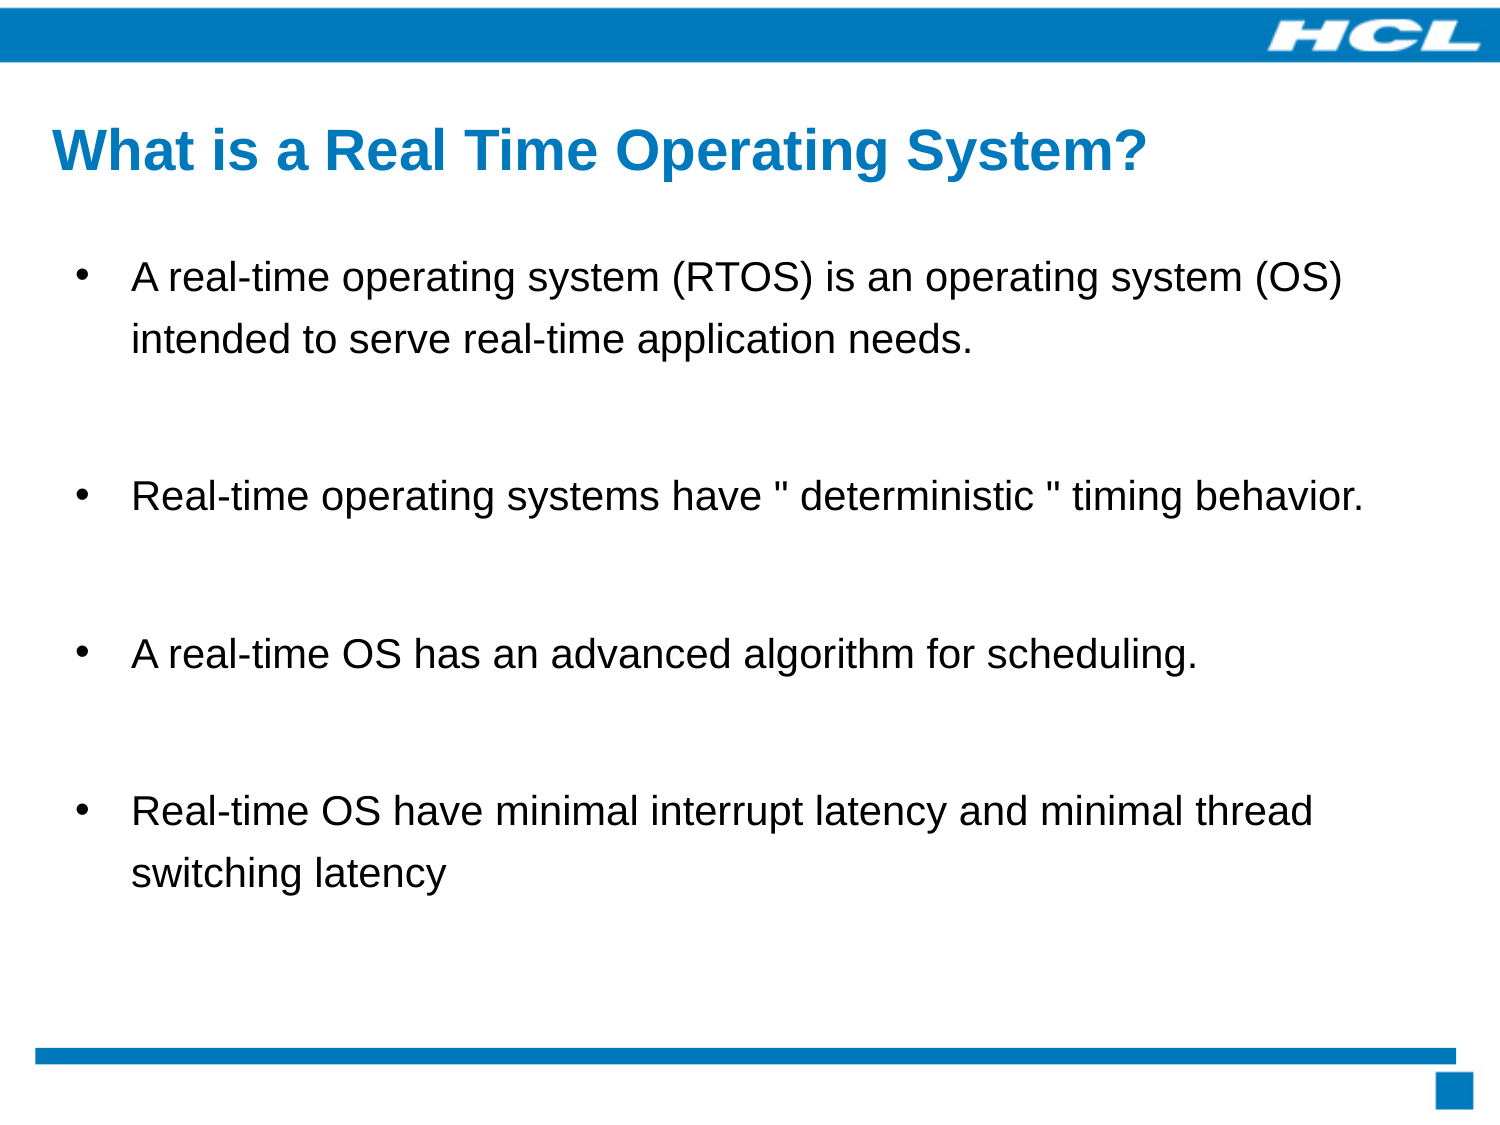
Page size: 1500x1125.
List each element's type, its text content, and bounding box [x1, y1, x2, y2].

picture [0, 62, 1500, 1125]
list A real-time operating system (RTOS) is an operating system (OS) intended to serve real-time application needs. Real-time operating systems have " deterministic " timing behavior. A real-time OS has an advanced algorithm for scheduling. Real-time OS have minimal interrupt latency and minimal thread switching latency [74, 237, 1425, 980]
picture [0, 0, 1500, 59]
title What is a Real Time Operating System? [37, 87, 1389, 173]
